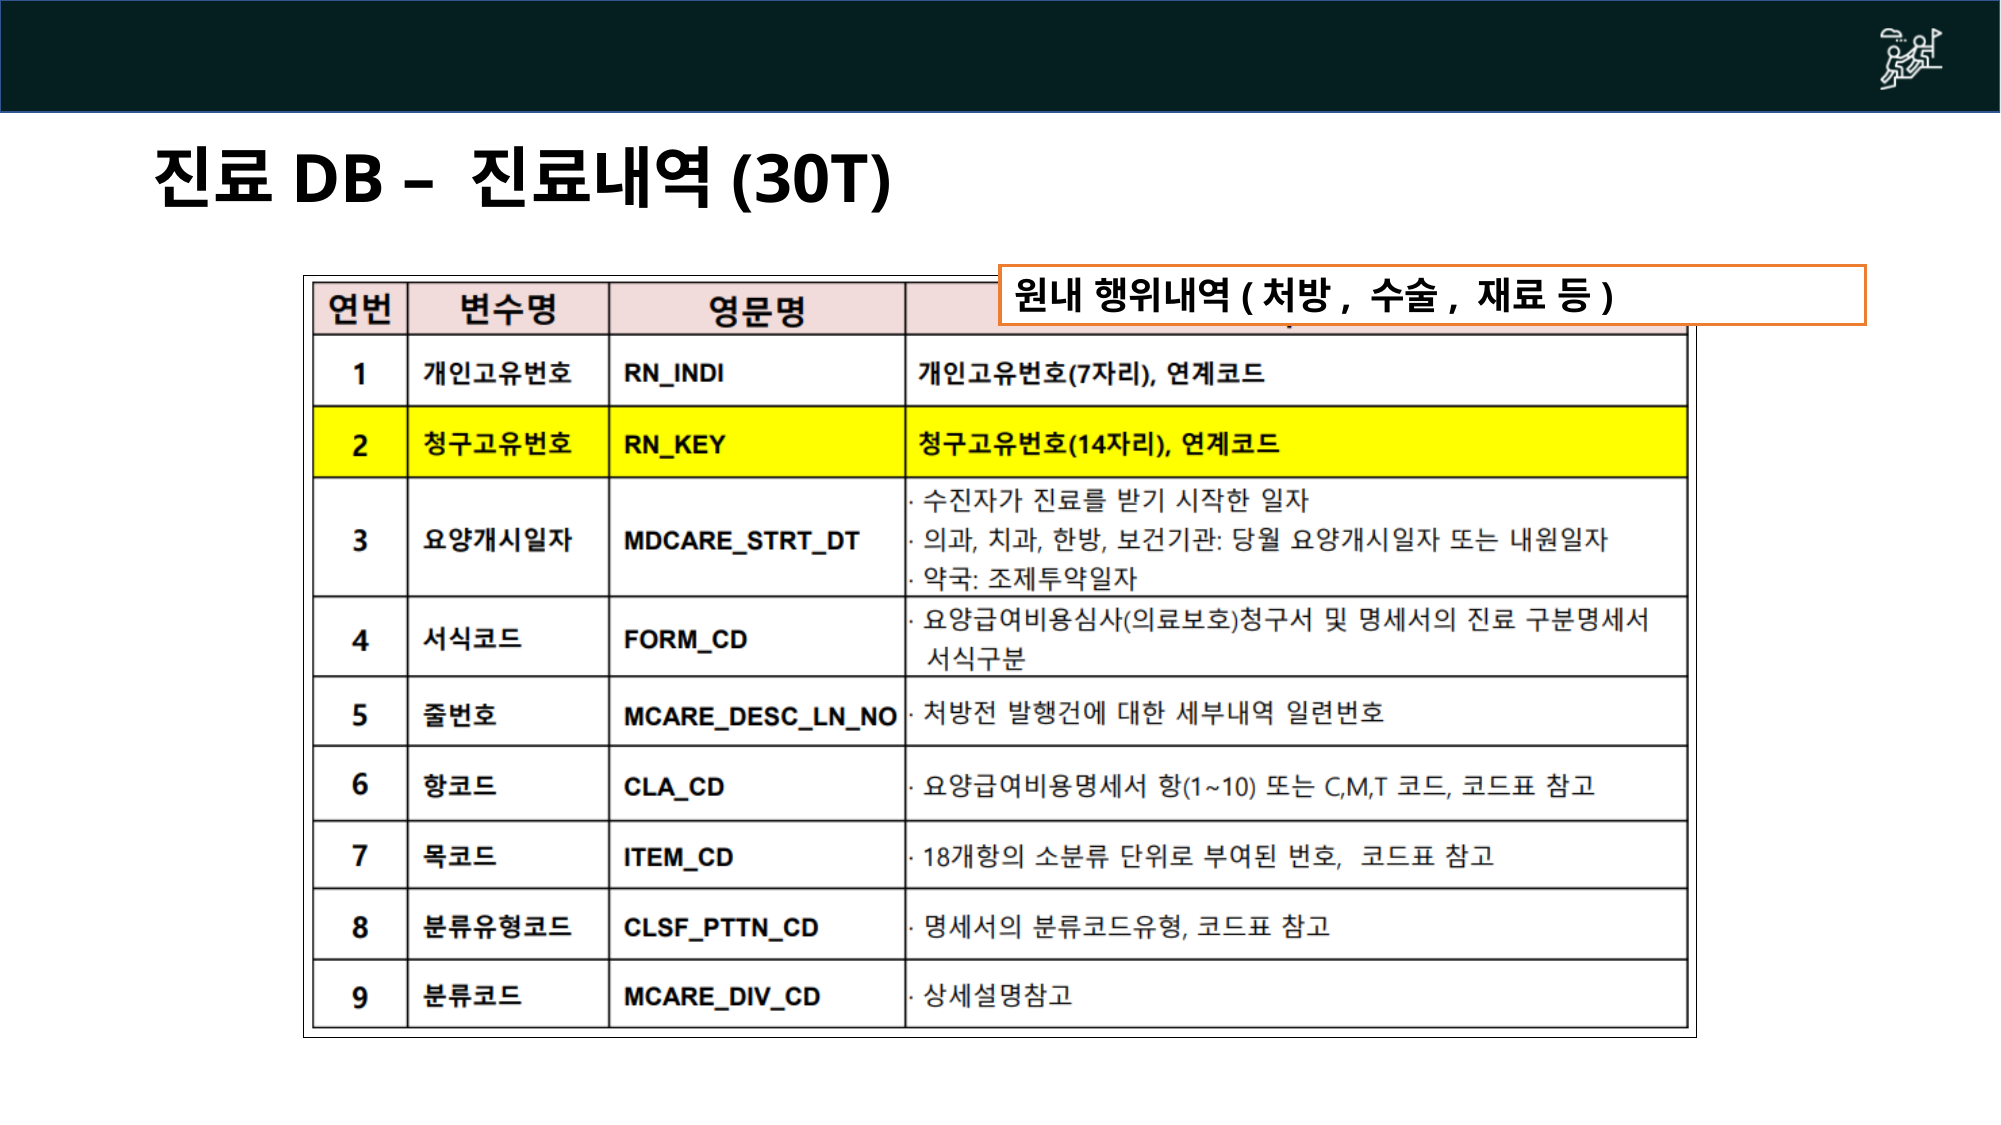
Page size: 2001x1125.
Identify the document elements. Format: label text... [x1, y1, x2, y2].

text_box 원내 행위내역(처방, 수술, 재료 등) [999, 264, 1867, 326]
picture [1862, 14, 1964, 106]
picture [303, 275, 1697, 1038]
title 진료DB – 진료내역(30T) [137, 135, 1863, 227]
